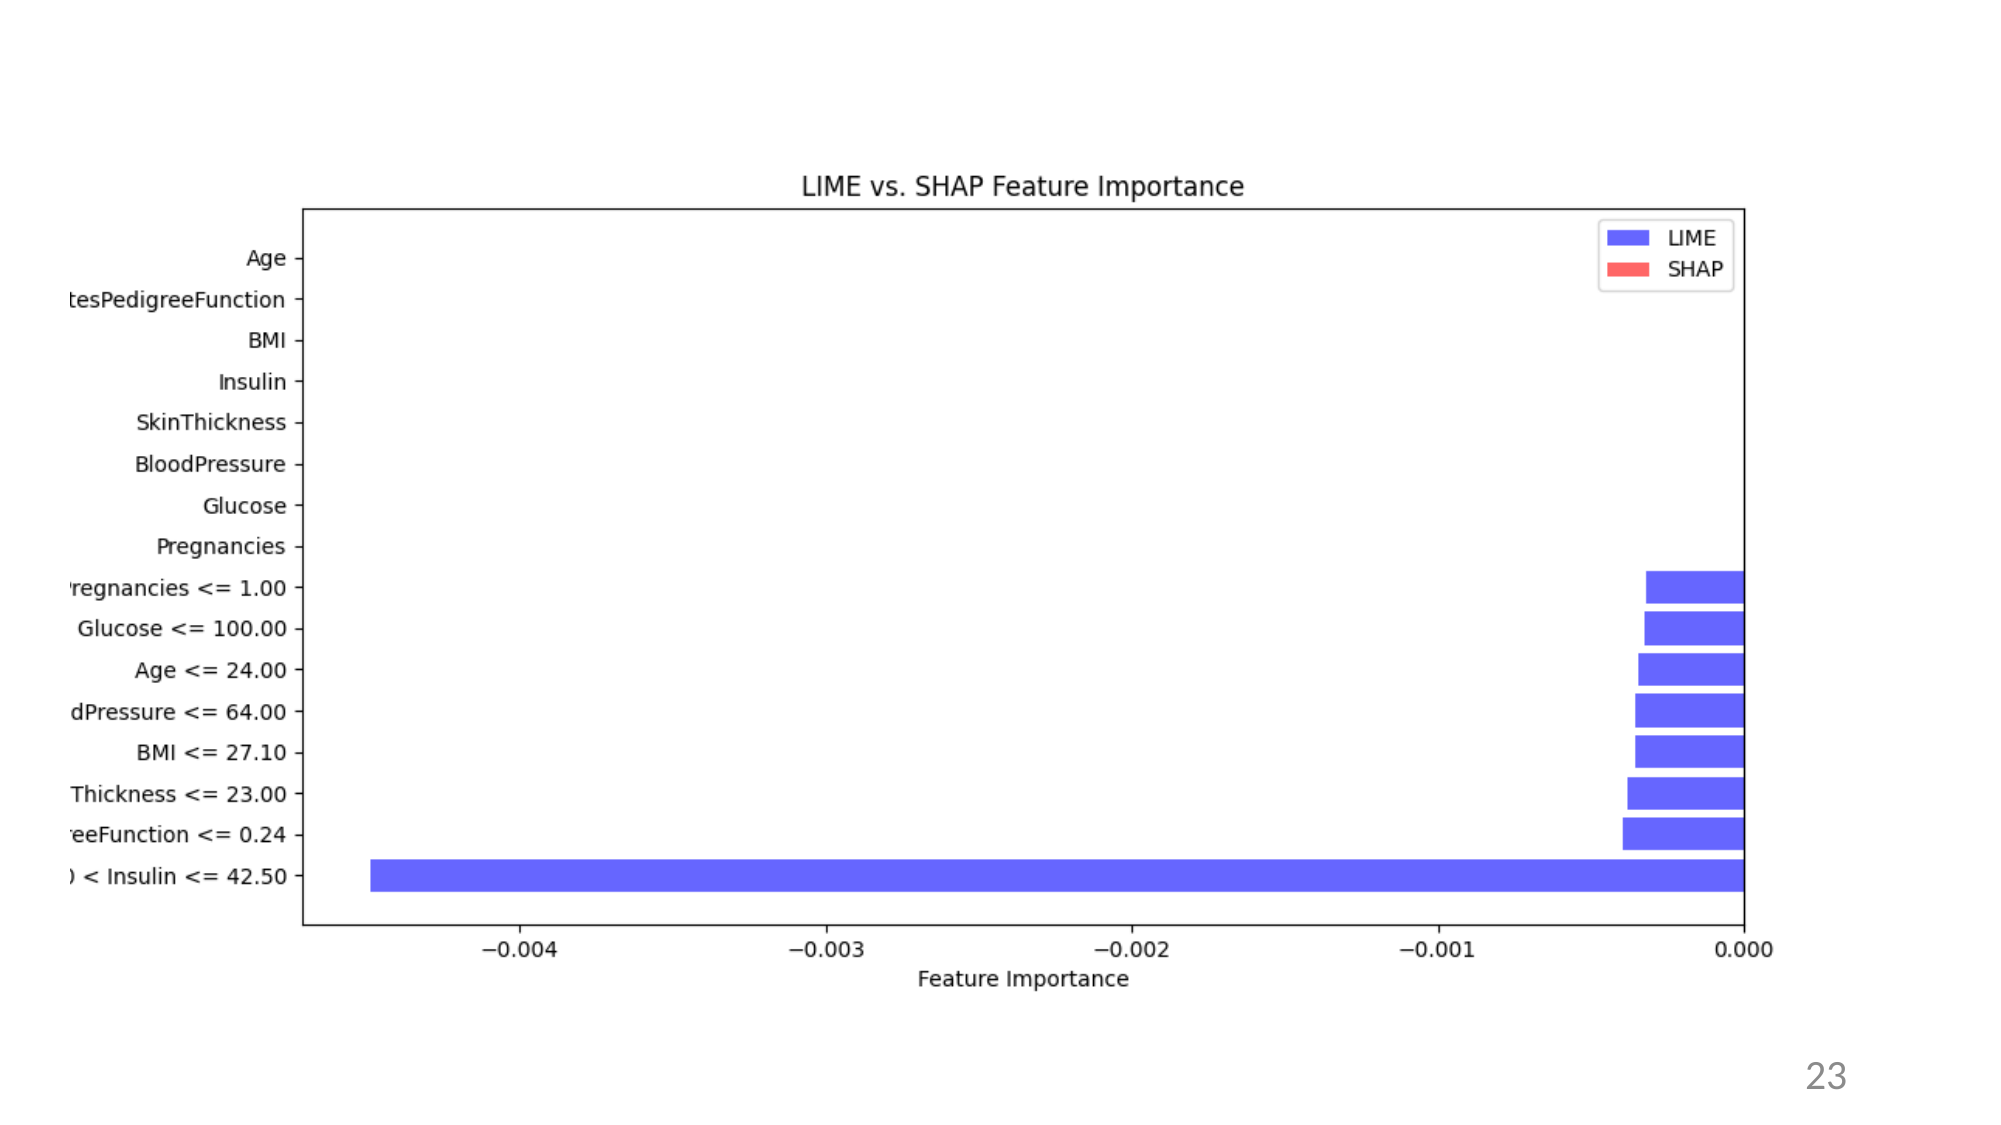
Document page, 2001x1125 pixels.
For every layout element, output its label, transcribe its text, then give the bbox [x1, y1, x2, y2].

slide_number 23 [1412, 1042, 1863, 1103]
picture [70, 97, 1930, 1028]
